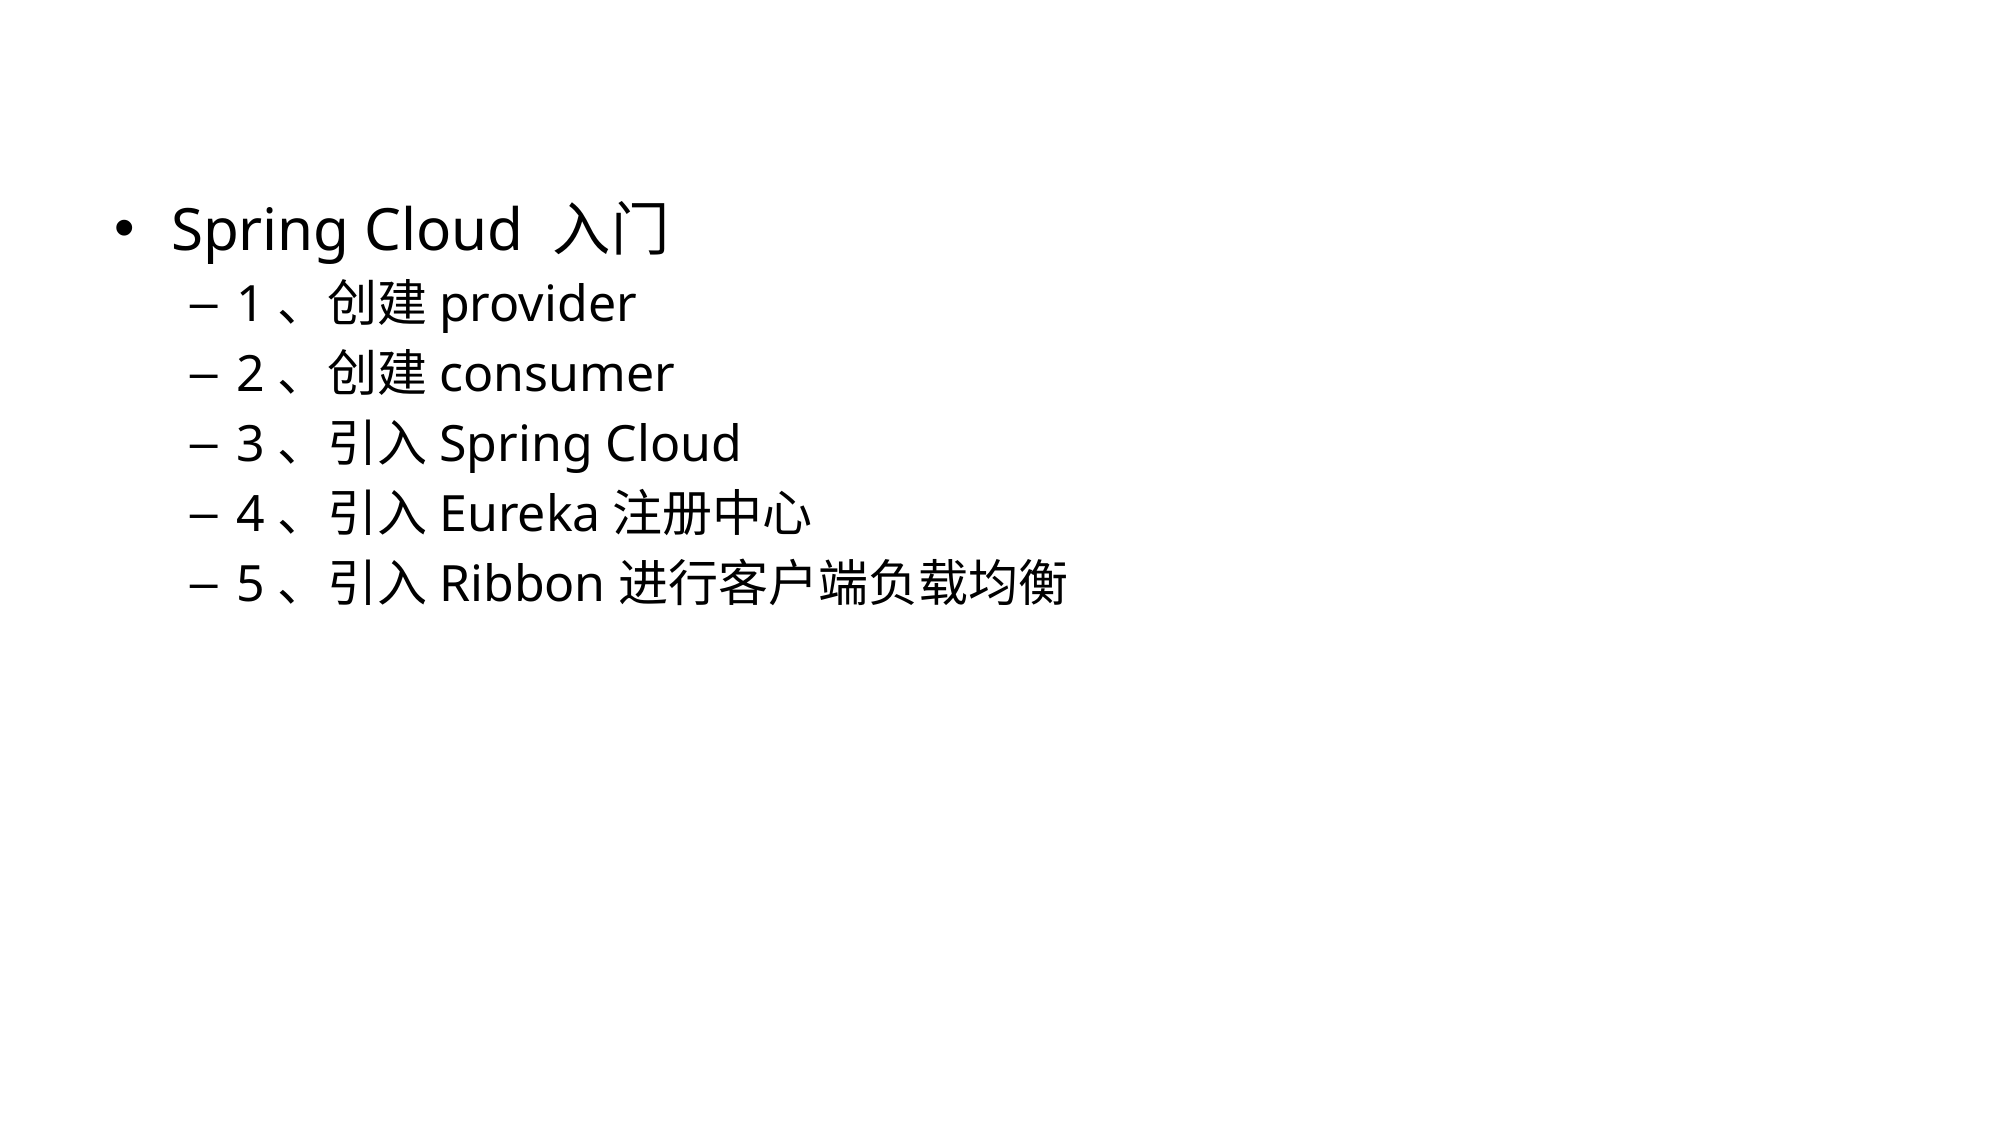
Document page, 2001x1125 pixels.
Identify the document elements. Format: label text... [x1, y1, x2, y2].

list Spring Cloud 入门 1、创建provider 2、创建consumer 3、引入Spring Cloud 4、引入Eureka注册中心 5、引入Ribbon进行客户端负载均衡 [99, 184, 1900, 1077]
